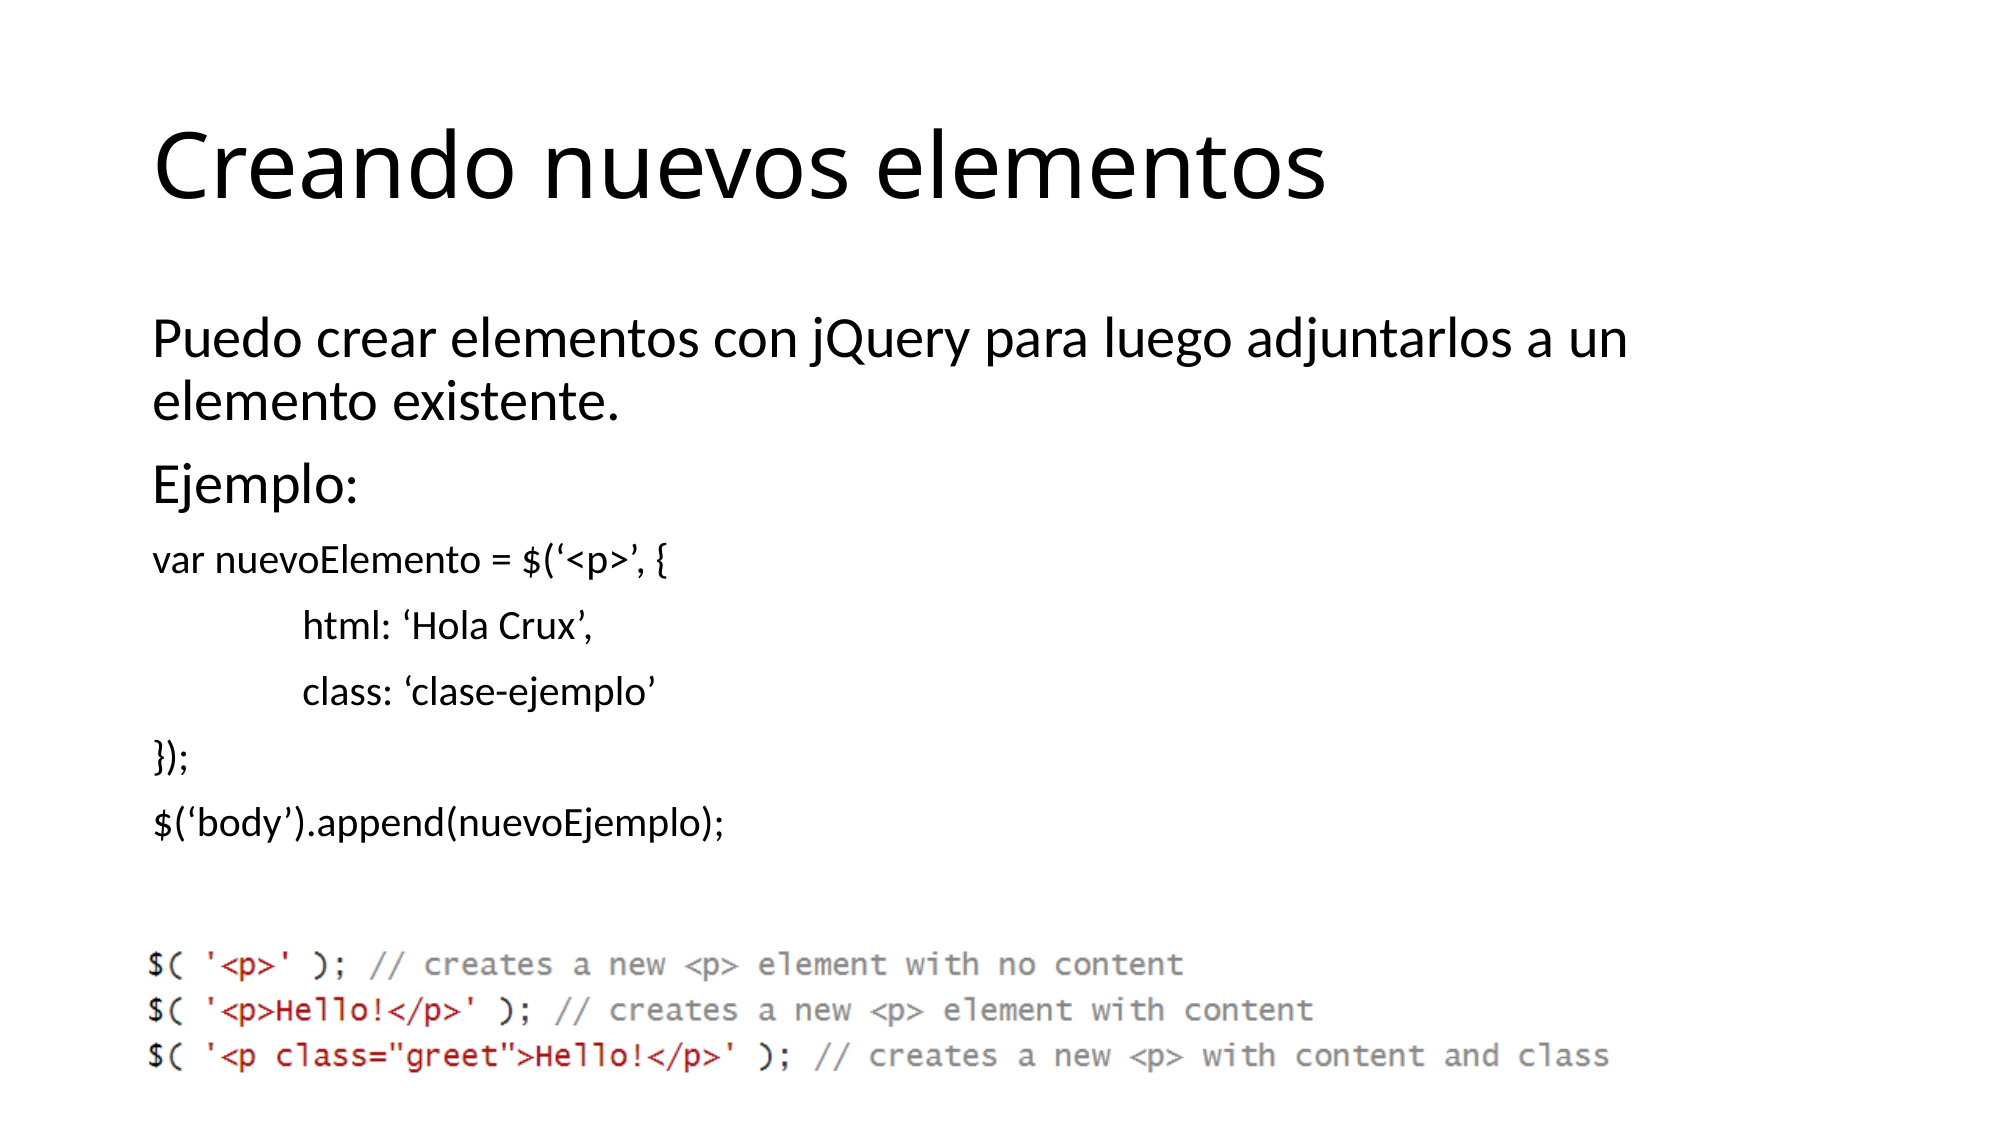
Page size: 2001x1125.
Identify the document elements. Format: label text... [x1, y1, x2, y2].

title Creando nuevos elementos [137, 59, 1863, 278]
picture [137, 936, 1699, 1090]
list Puedo crear elementos con jQuery para luego adjuntarlos a un elemento existente. Ejemplo: var nuevoElemento = $(‘<p>’, { html: ‘Hola Crux’, class: ‘clase-ejemplo’ }); $(‘body’).append(nuevoEjemplo); [137, 299, 1863, 1014]
